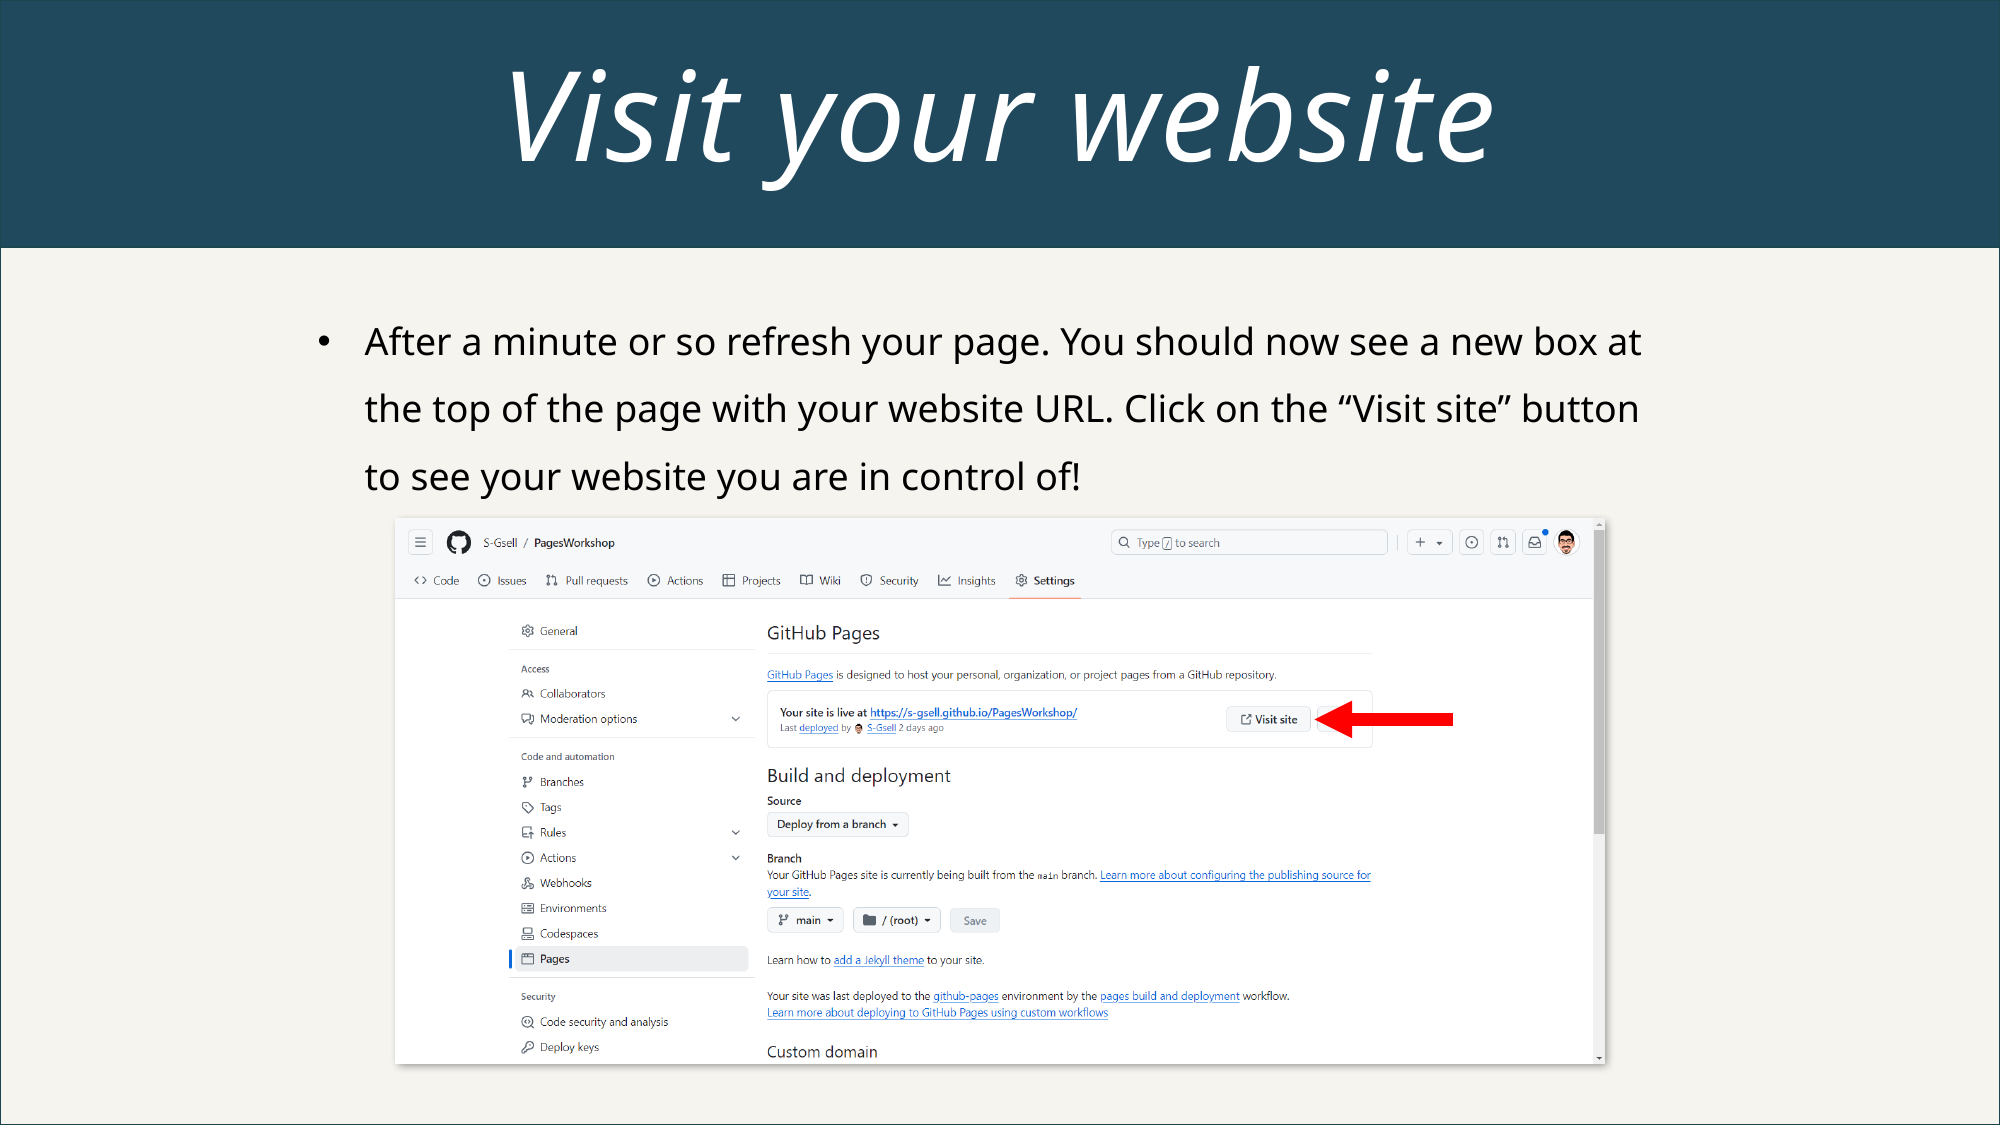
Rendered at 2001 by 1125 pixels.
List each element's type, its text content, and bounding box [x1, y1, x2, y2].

text_box [0, 248, 2000, 1125]
text_box After a minute or so refresh your page. You should now see a new box at the top of the page with your website URL. Click on the “Visit site” button to see your website you are in control of! [302, 288, 1698, 573]
text_box Visit your website [257, 46, 1743, 201]
text_box [0, 0, 2000, 248]
picture [395, 518, 1605, 1064]
